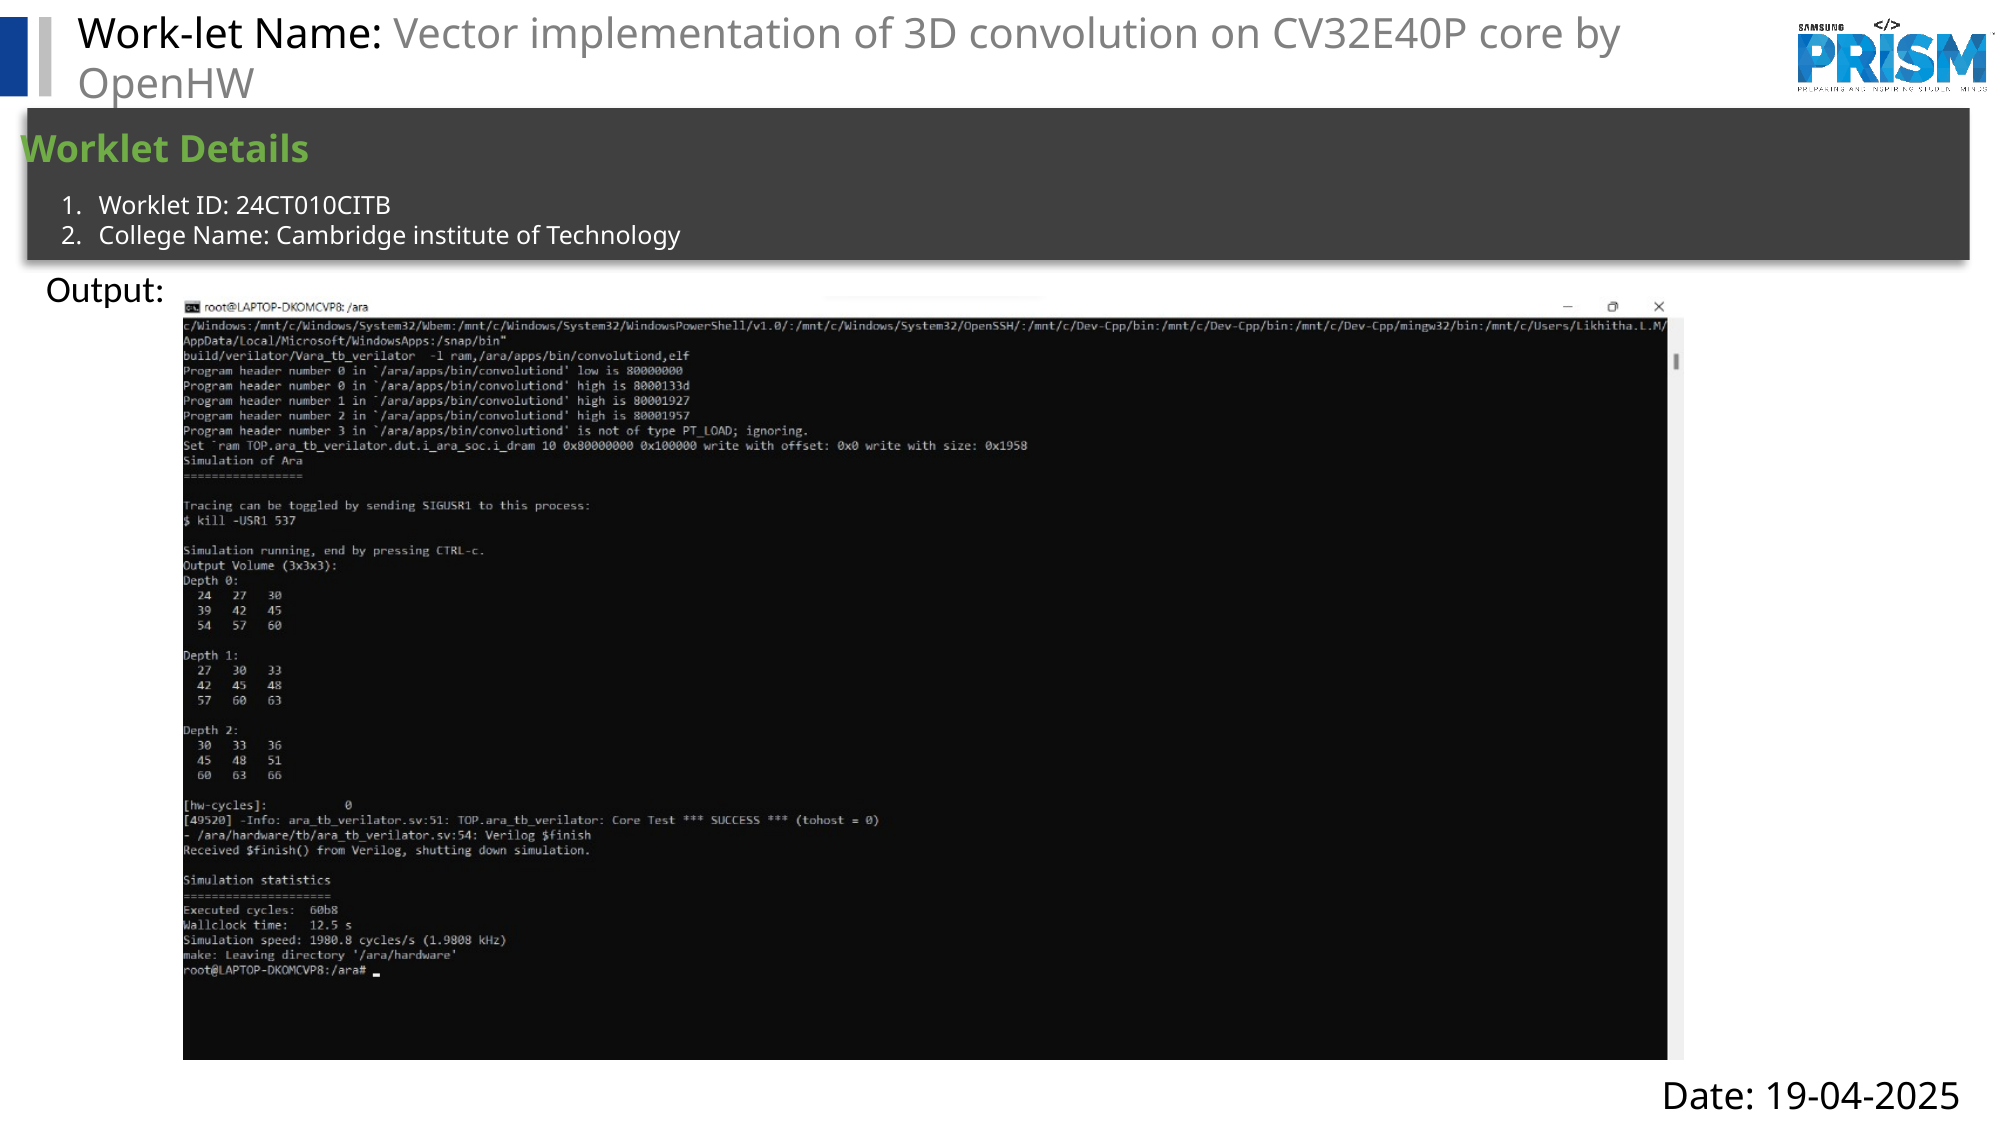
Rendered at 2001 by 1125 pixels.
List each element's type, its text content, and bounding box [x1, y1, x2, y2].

text_box Worklet ID: 24CT010CITB College Name: Cambridge institute of Technology [46, 182, 730, 257]
text_box Output: [31, 257, 180, 363]
text_box Date: 19-04-2025 [1646, 1064, 2000, 1125]
text_box [38, 16, 52, 97]
text_box Work-let Name: Vector implementation of 3D convolution on CV32E40P core by OpenHW [62, 0, 1707, 115]
text_box [26, 107, 1971, 261]
text_box Worklet Details [5, 117, 325, 178]
picture [1794, 17, 2000, 96]
text_box [0, 16, 29, 97]
picture [183, 296, 1684, 1060]
